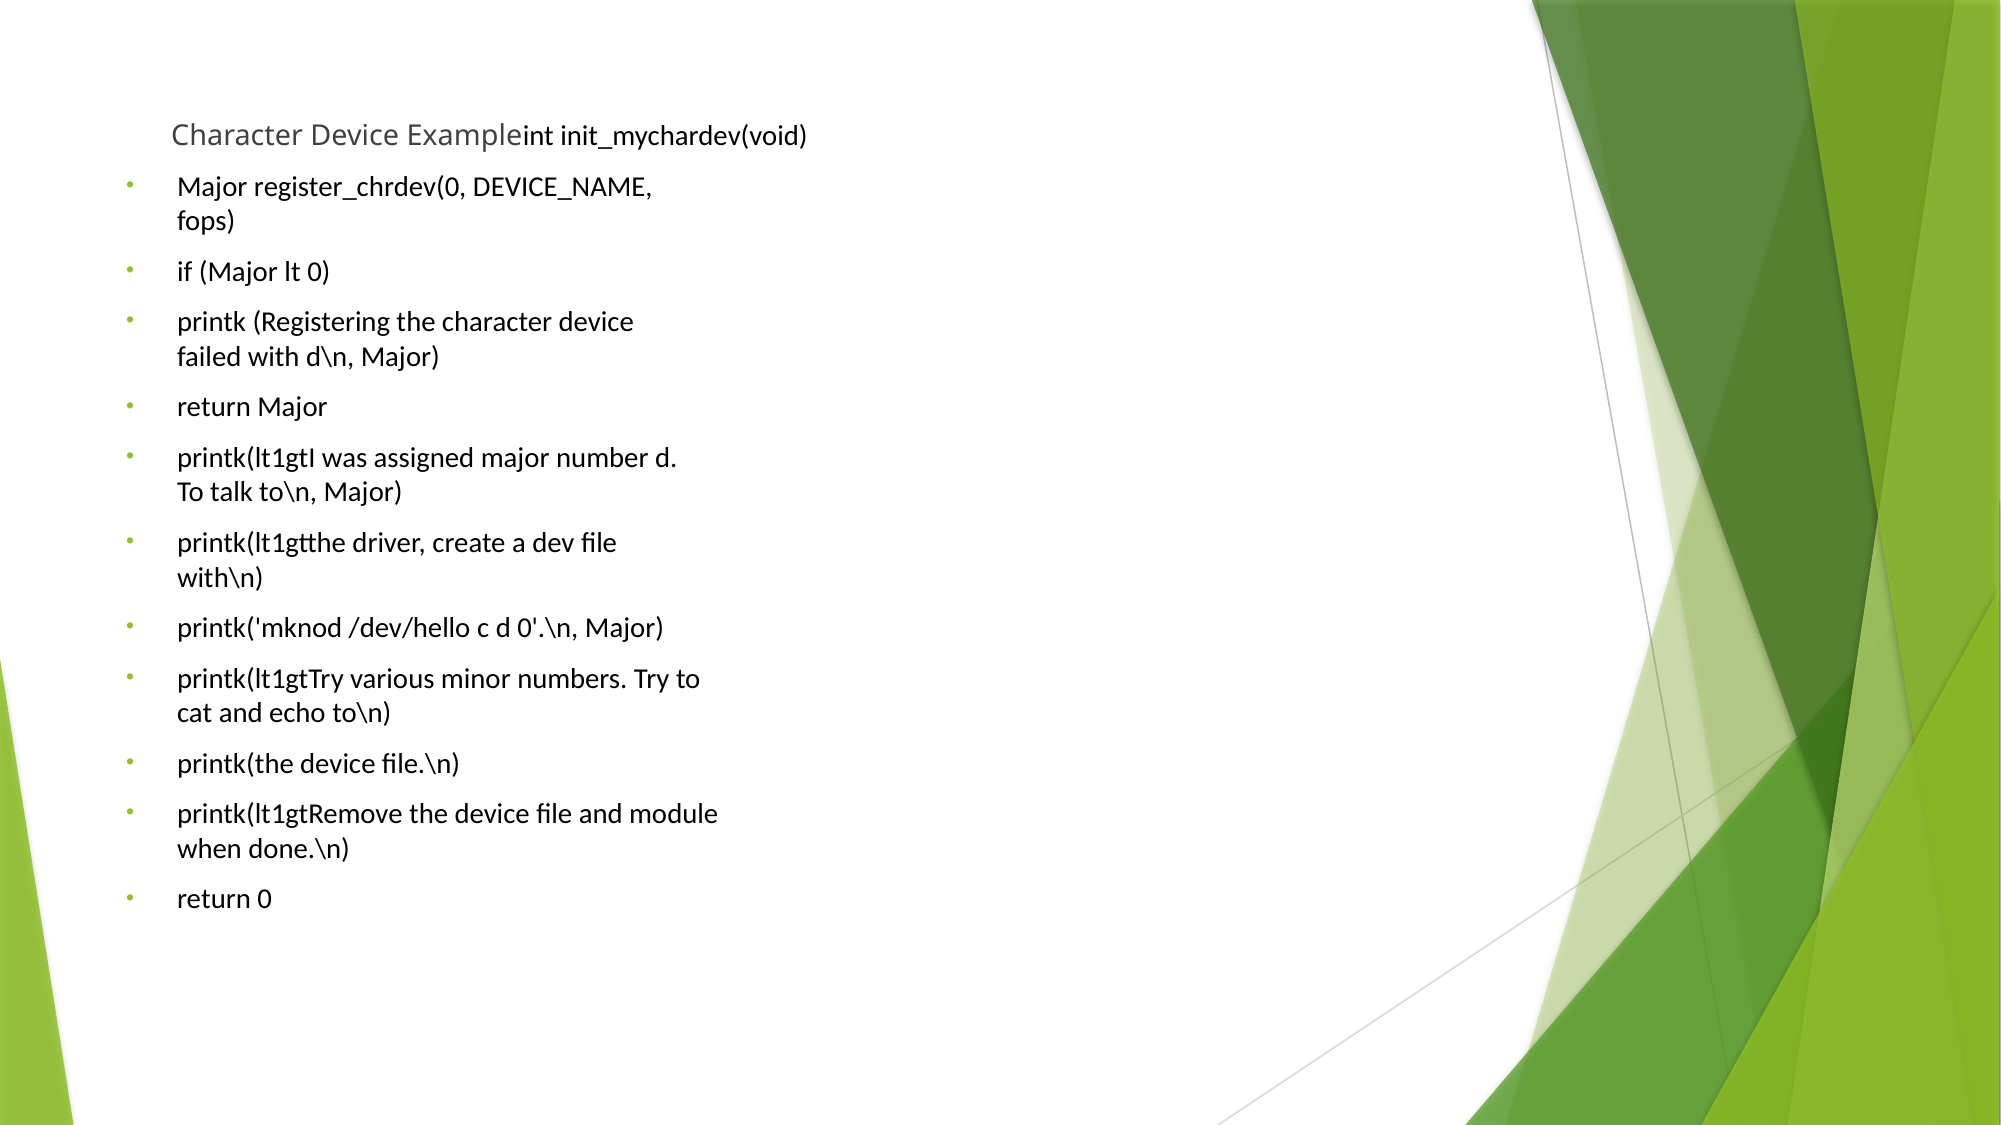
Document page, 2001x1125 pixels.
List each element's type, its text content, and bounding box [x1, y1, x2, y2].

list Character Device Exampleint init_mychardev(void) Major register_chrdev(0, DEVICE_NAME, fops) if (Major lt 0) printk (Registering the character device failed with d\n, Major) return Major printk(lt1gtI was assigned major number d. To talk to\n, Major) printk(lt1gtthe driver, create a dev file with\n) printk('mknod /dev/hello c d 0'.\n, Major) printk(lt1gtTry various minor numbers. Try to cat and echo to\n) printk(the device file.\n) printk(lt1gtRemove the device file and module when done.\n) return 0 [111, 109, 1522, 1008]
